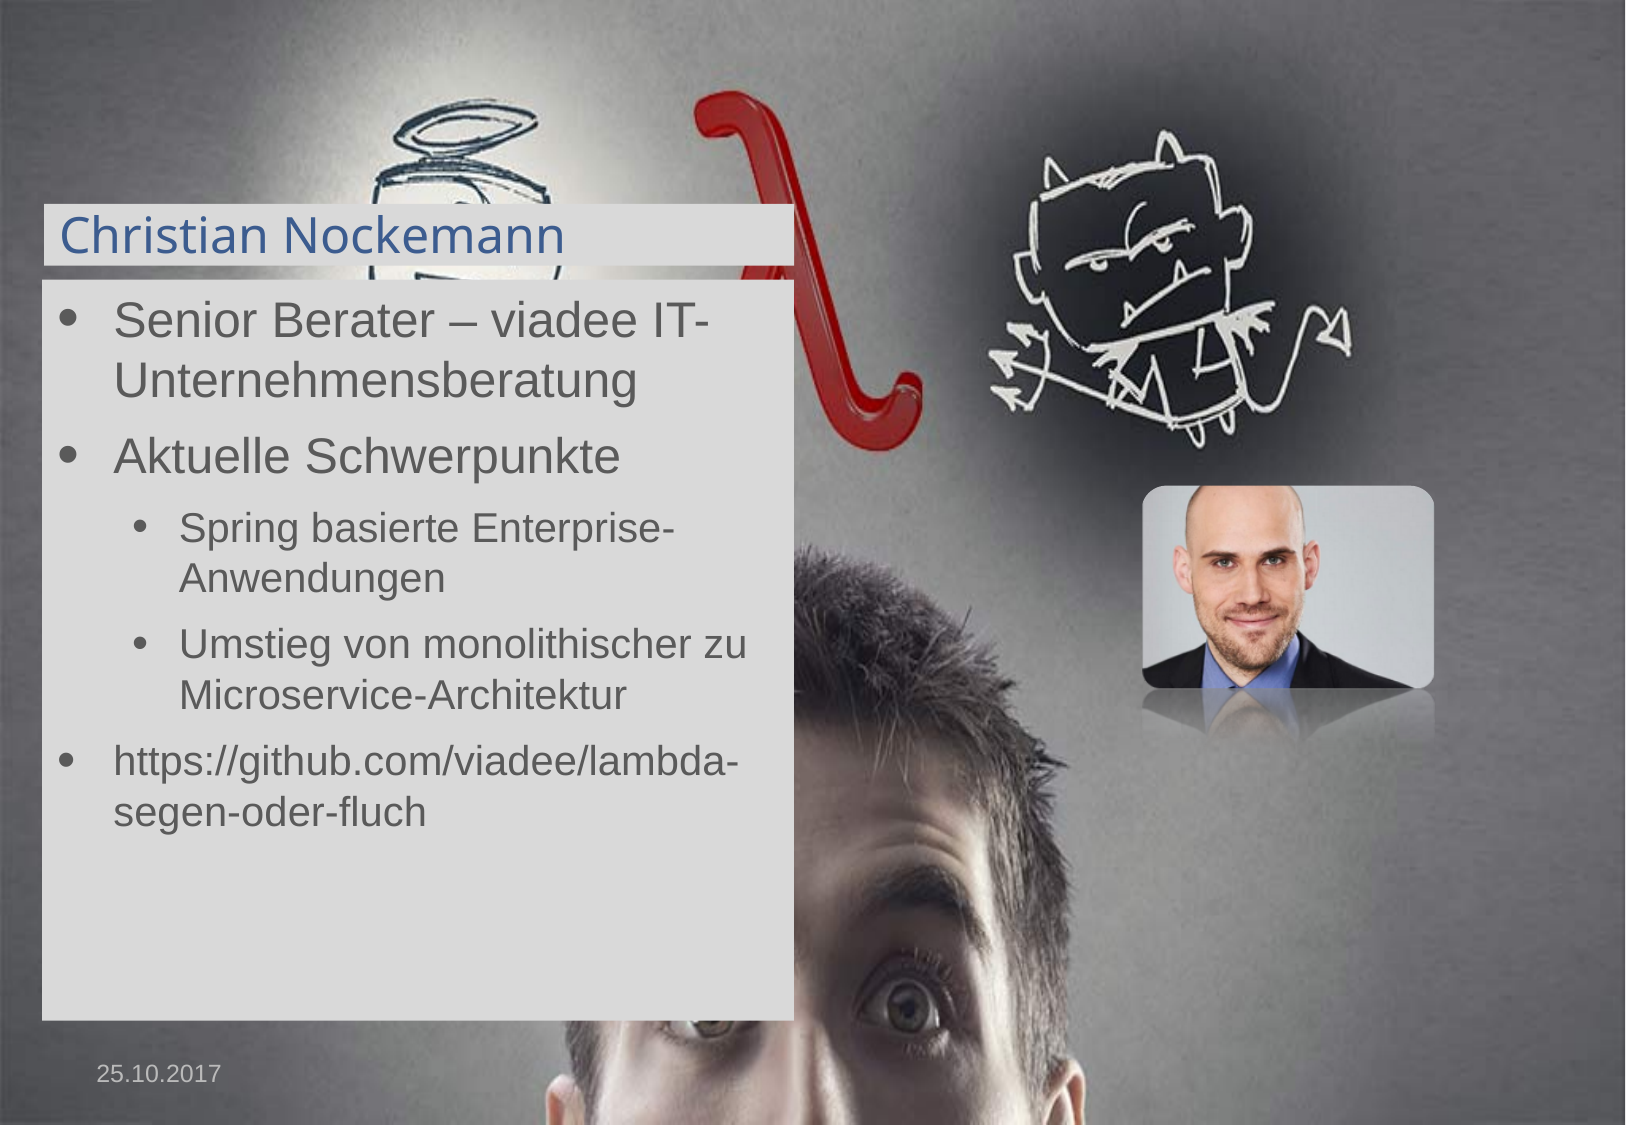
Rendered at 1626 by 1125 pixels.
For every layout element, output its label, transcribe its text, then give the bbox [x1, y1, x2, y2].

picture [0, 0, 1626, 1125]
list Senior Berater – viadee IT-Unternehmensberatung Aktuelle Schwerpunkte Spring basierte Enterprise-Anwendungen Umstieg von monolithischer zu Microservice-Architektur https://github.com/viadee/lambda-segen-oder-fluch [42, 279, 794, 1021]
slide_number 5 [1201, 1042, 1581, 1103]
title Christian Nockemann [44, 203, 795, 266]
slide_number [81, 1042, 461, 1103]
footer Lambda - Segen oder Fluch? [579, 1042, 1094, 1103]
